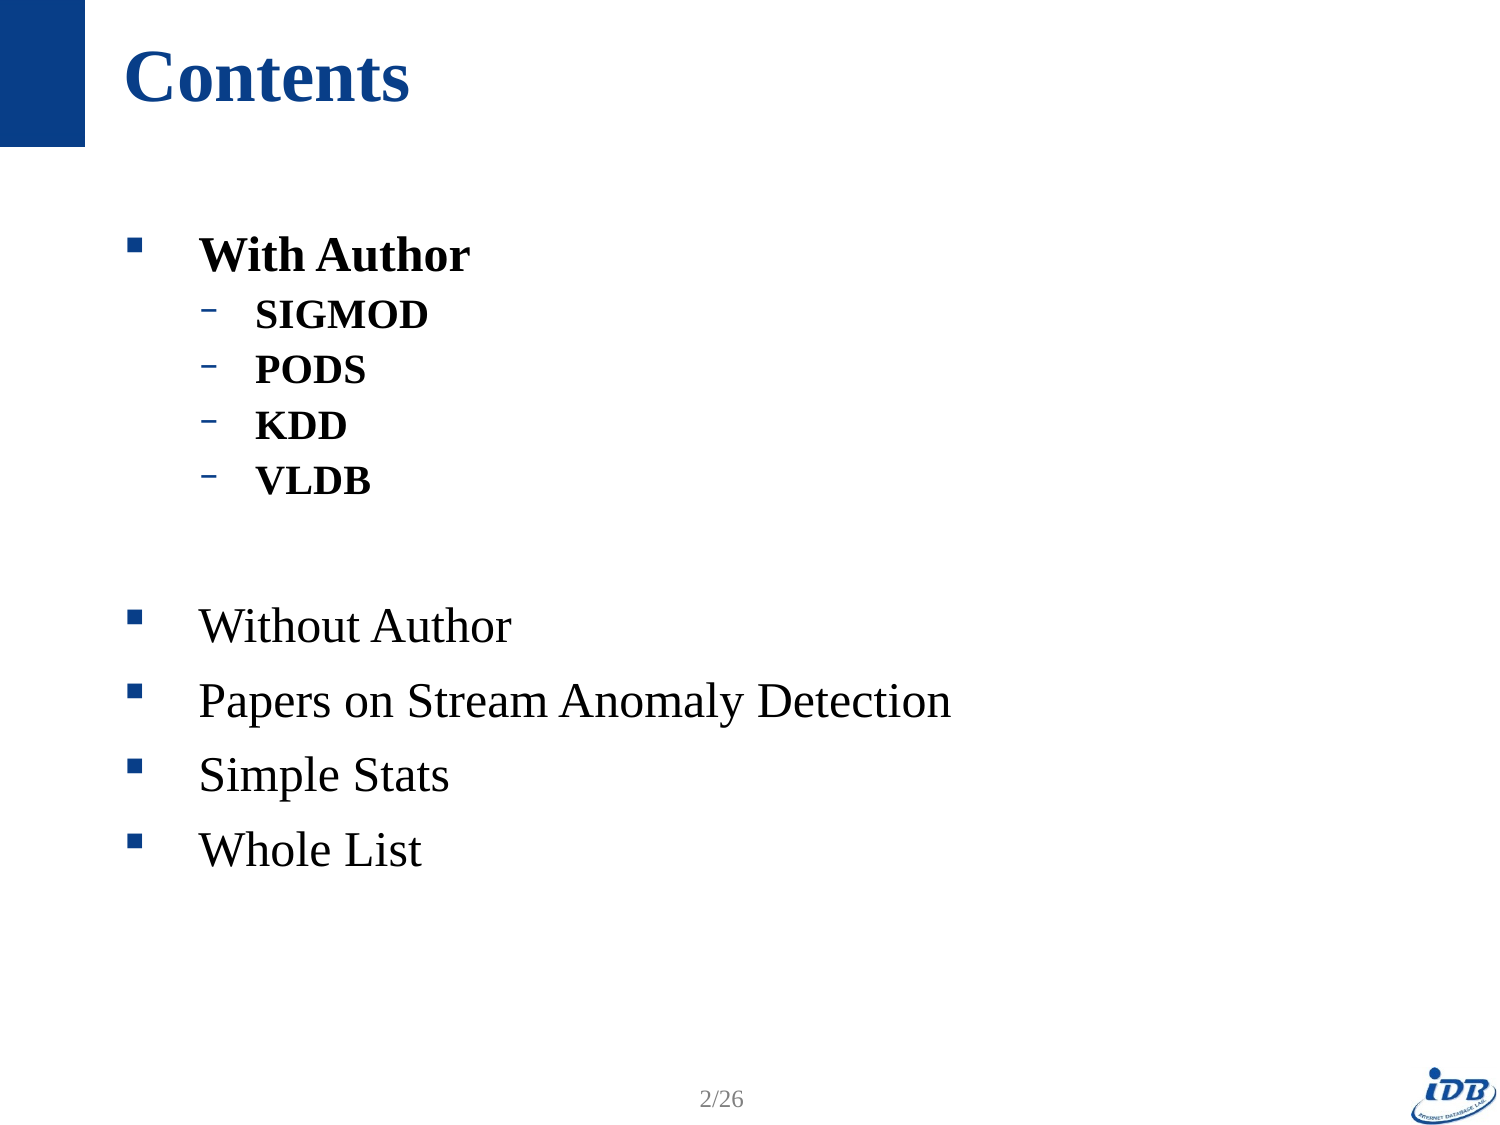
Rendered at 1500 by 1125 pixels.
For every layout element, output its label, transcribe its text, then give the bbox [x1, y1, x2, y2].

title Contents [108, 15, 1379, 140]
picture [0, 0, 85, 147]
list With Author SIGMOD PODS KDD VLDB Without Author Papers on Stream Anomaly Detection Simple Stats Whole List [108, 220, 1471, 1079]
picture [1411, 1067, 1497, 1125]
